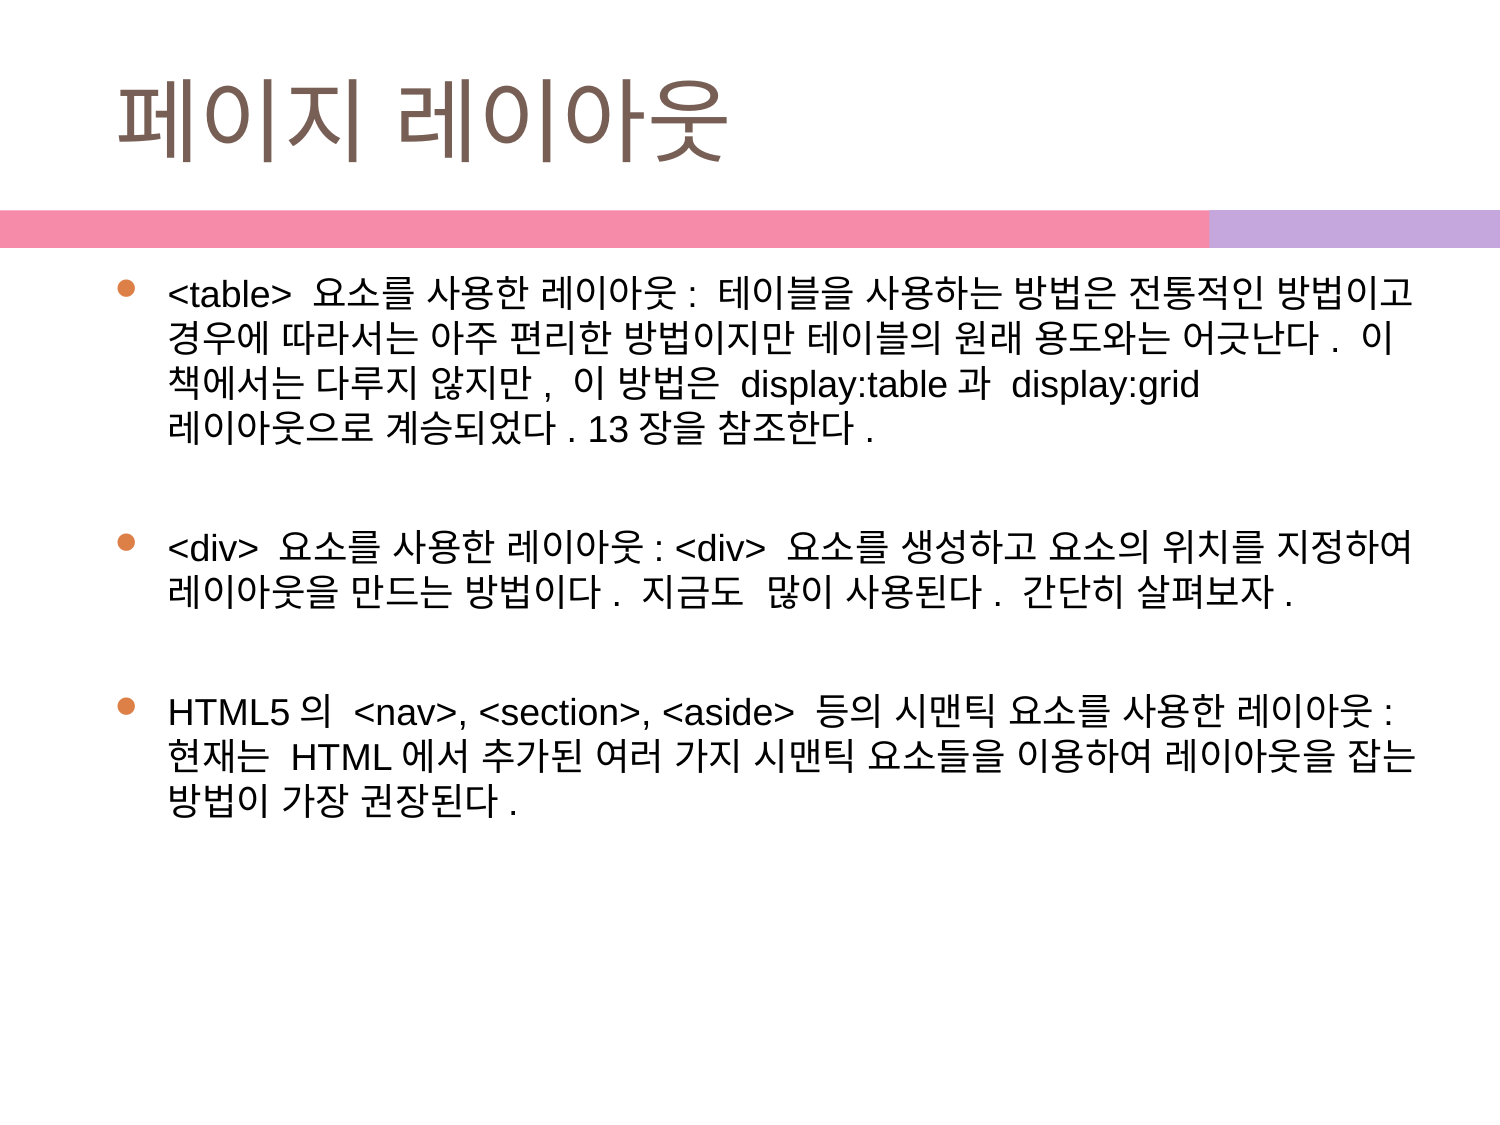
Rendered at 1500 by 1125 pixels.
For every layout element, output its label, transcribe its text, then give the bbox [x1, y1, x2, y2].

list <table> 요소를 사용한 레이아웃: 테이블을 사용하는 방법은 전통적인 방법이고 경우에 따라서는 아주 편리한 방법이지만 테이블의 원래 용도와는 어긋난다. 이 책에서는 다루지 않지만, 이 방법은 display:table과 display:grid 레이아웃으로 계승되었다. 13장을 참조한다. <div> 요소를 사용한 레이아웃: <div> 요소를 생성하고 요소의 위치를 지정하여 레이아웃을 만드는 방법이다. 지금도 많이 사용된다. 간단히 살펴보자. HTML5의 <nav>, <section>, <aside> 등의 시맨틱 요소를 사용한 레이아웃: 현재는 HTML에서 추가된 여러 가지 시맨틱 요소들을 이용하여 레이아웃을 잡는 방법이 가장 권장된다. [100, 262, 1438, 1000]
title 페이지 레이아웃 [100, 37, 1438, 200]
